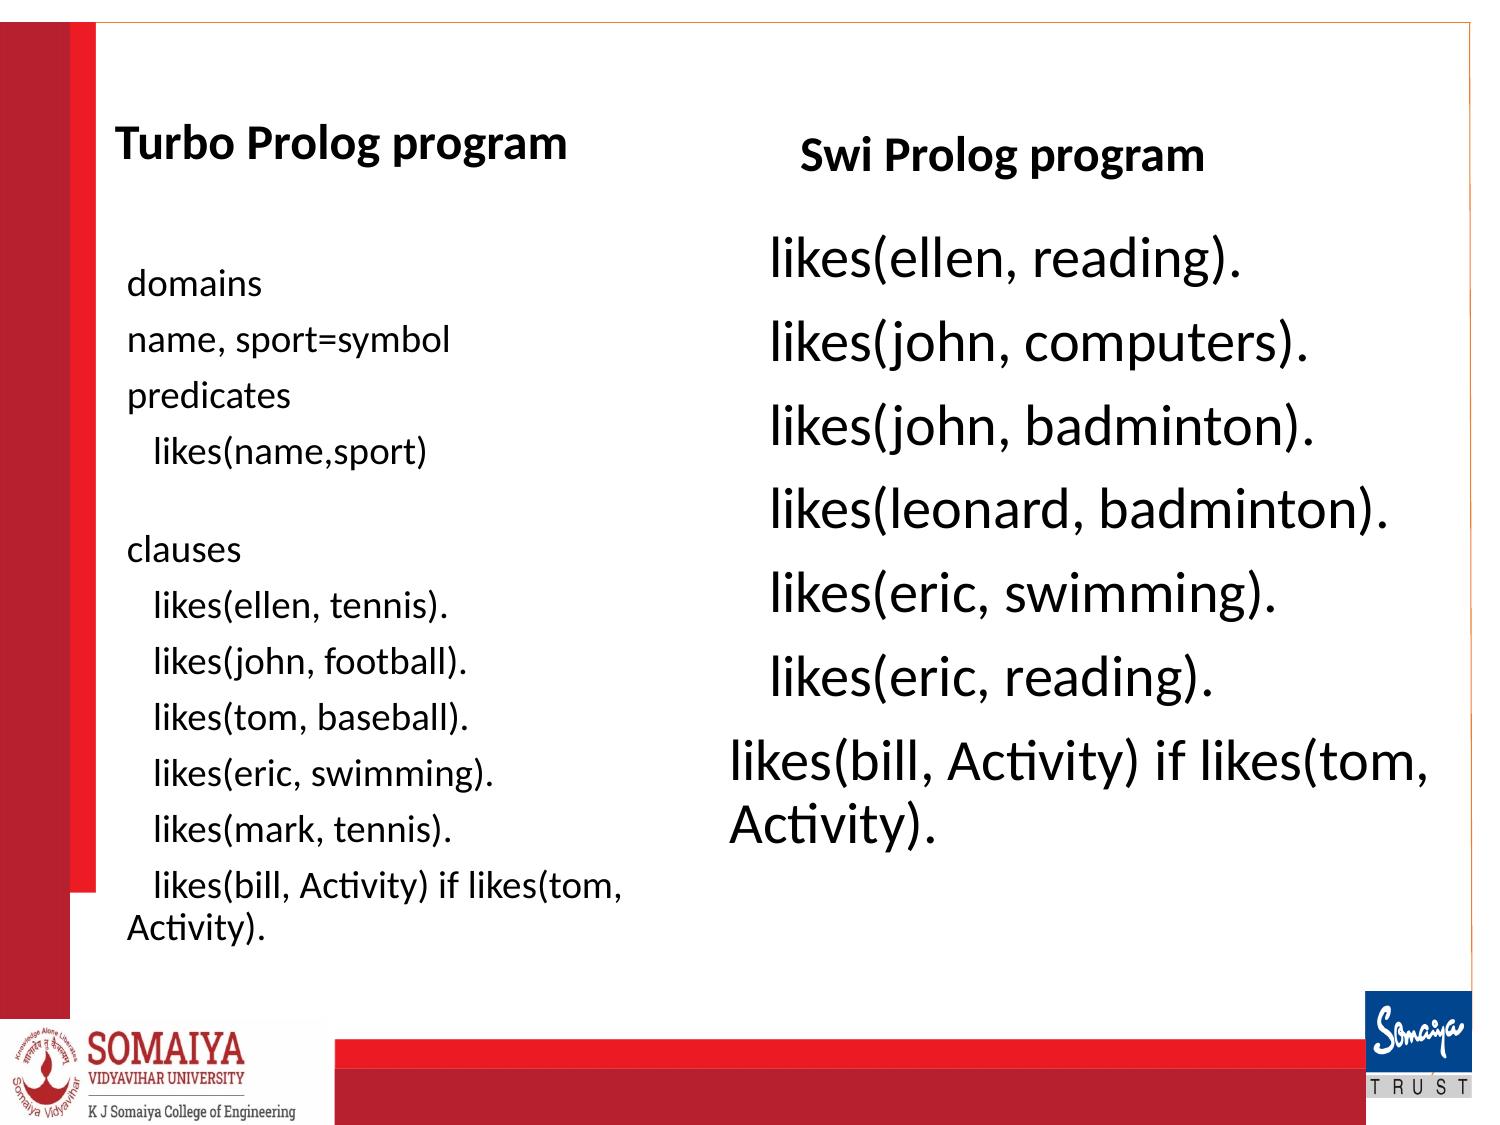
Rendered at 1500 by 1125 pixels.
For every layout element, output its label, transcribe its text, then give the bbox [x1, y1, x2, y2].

picture [335, 1040, 1365, 1125]
list likes(ellen, reading). likes(john, computers). likes(john, badminton). likes(leonard, badminton). likes(eric, swimming). likes(eric, reading). likes(bill, Activity) if likes(tom, Activity). [714, 219, 1447, 1012]
picture [0, 22, 327, 1125]
list Turbo Prolog program [100, 42, 735, 178]
picture [1365, 991, 1472, 1098]
list domains name, sport=symbol predicates likes(name,sport) clauses likes(ellen, tennis). likes(john, football). likes(tom, baseball). likes(eric, swimming). likes(mark, tennis). likes(bill, Activity) if likes(tom, Activity). [112, 255, 714, 1000]
list Swi Prolog program [785, 54, 1424, 190]
